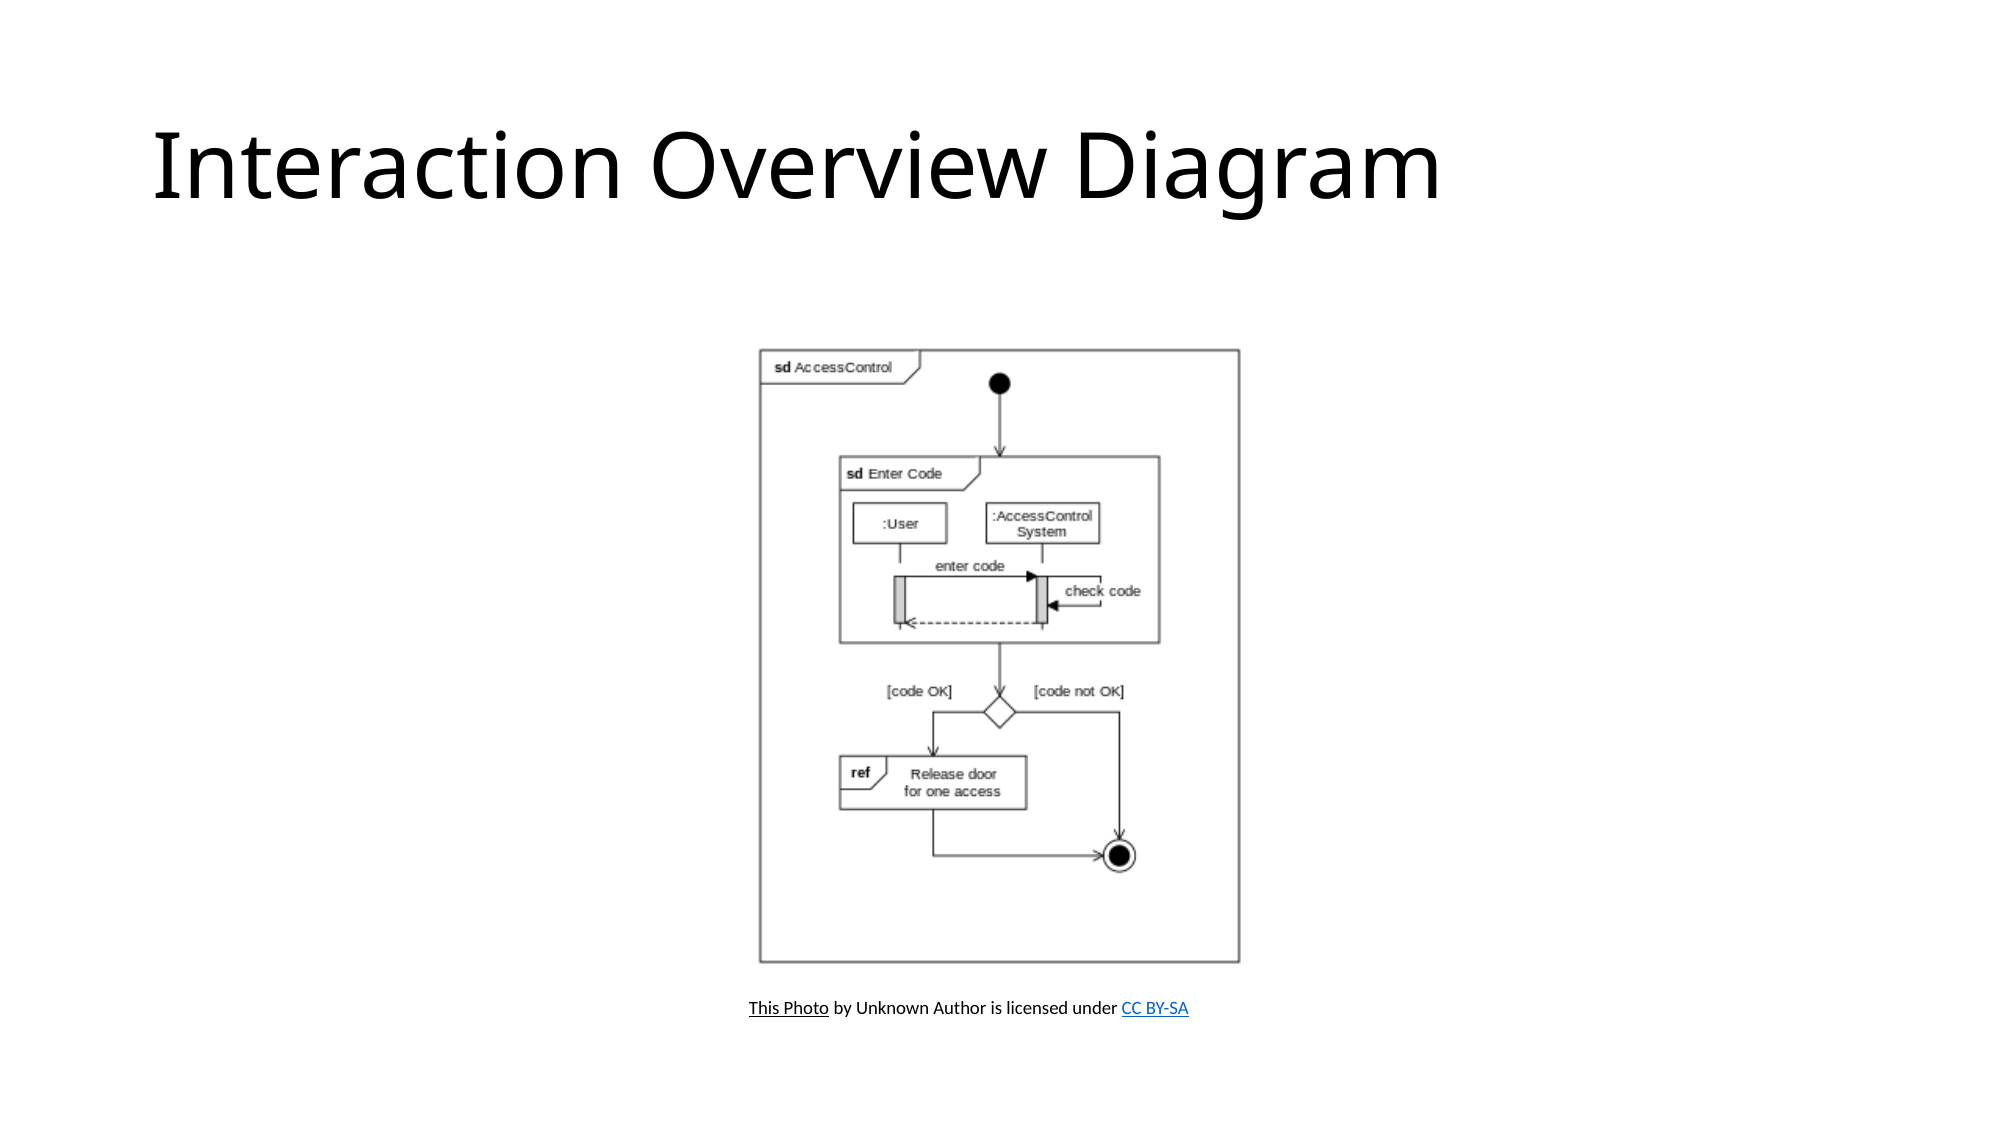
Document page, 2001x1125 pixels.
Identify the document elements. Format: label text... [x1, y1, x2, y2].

text_box This Photo by Unknown Author is licensed under CC BY-SA [734, 989, 1266, 1026]
title Interaction Overview Diagram [137, 59, 1863, 278]
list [734, 324, 1266, 989]
